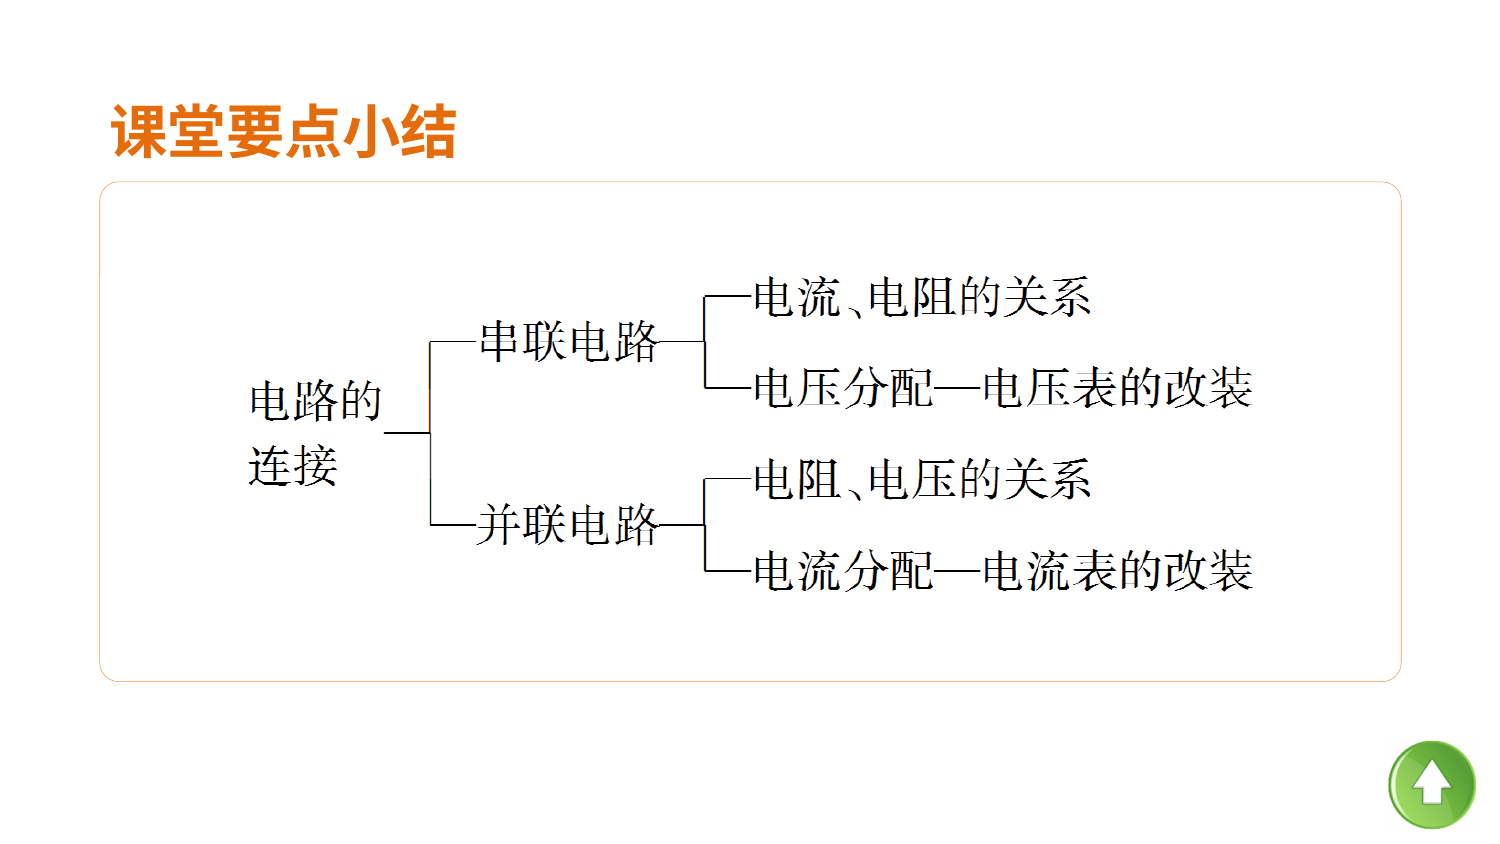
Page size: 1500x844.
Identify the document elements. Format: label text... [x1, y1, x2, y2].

text_box [97, 179, 1404, 684]
picture [242, 268, 1259, 595]
text_box 课堂要点小结 [94, 87, 526, 173]
picture [1387, 740, 1477, 830]
